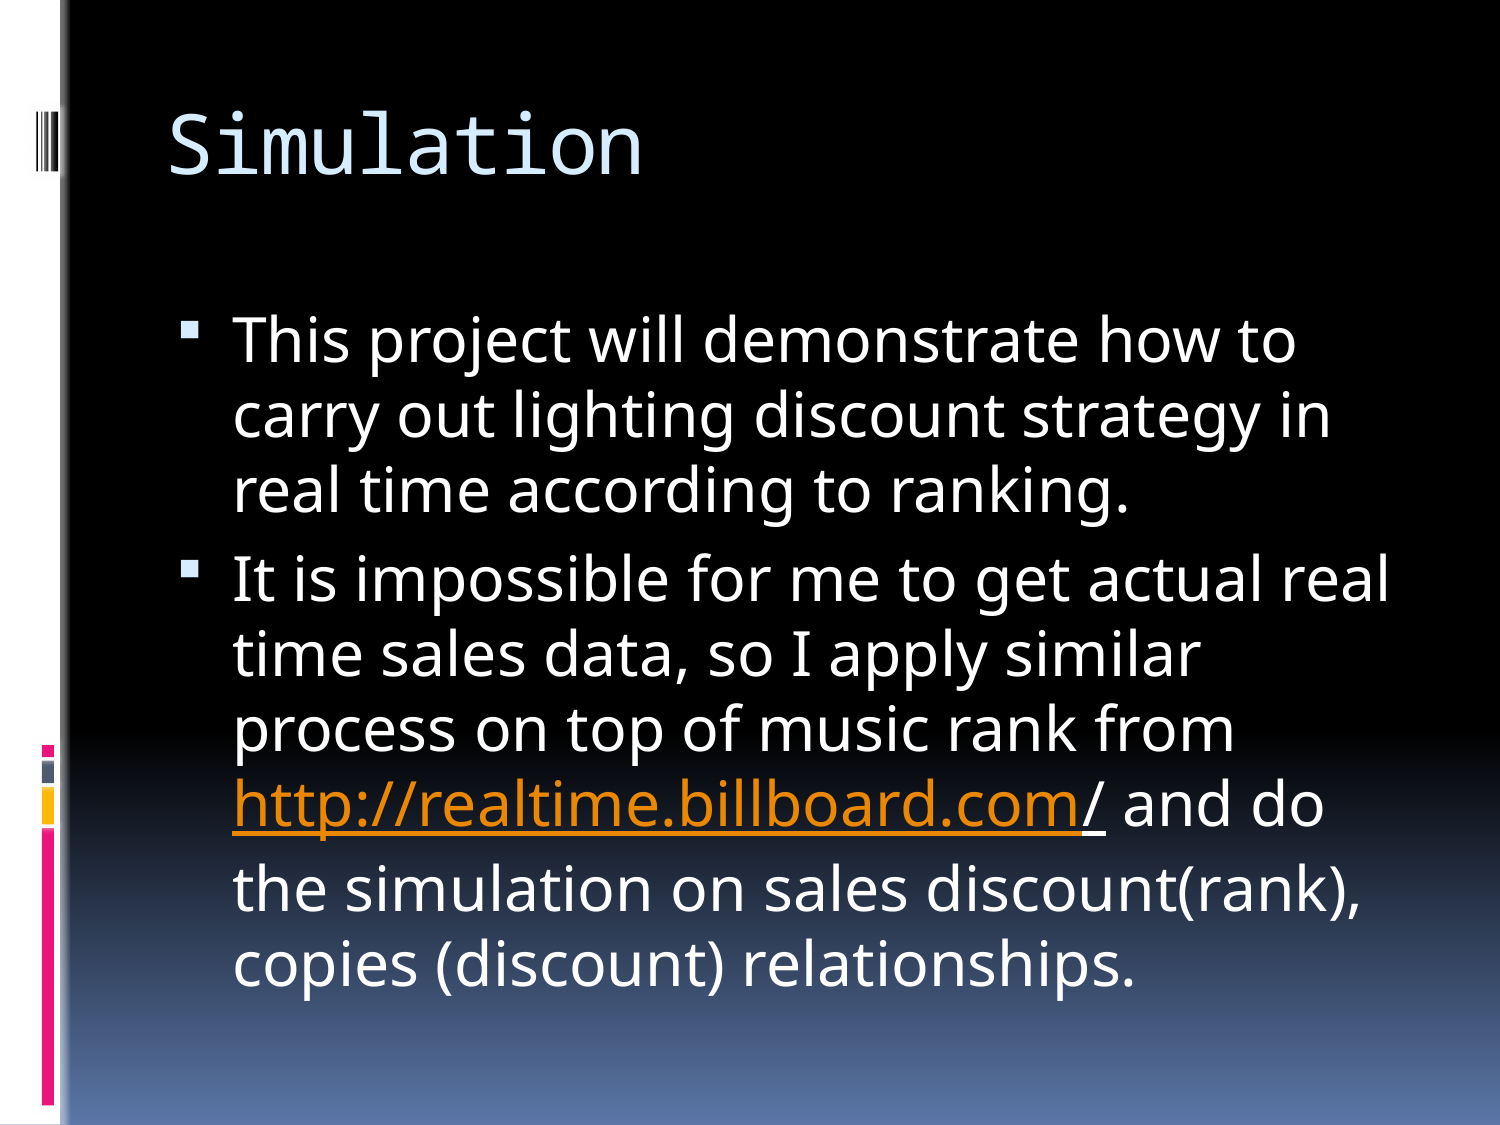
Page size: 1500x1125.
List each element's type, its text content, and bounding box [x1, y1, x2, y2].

list This project will demonstrate how to carry out lighting discount strategy in real time according to ranking. It is impossible for me to get actual real time sales data, so I apply similar process on top of music rank from http://realtime.billboard.com/ and do the simulation on sales discount(rank), copies (discount) relationships. [150, 292, 1425, 1043]
title Simulation [150, 83, 1425, 234]
